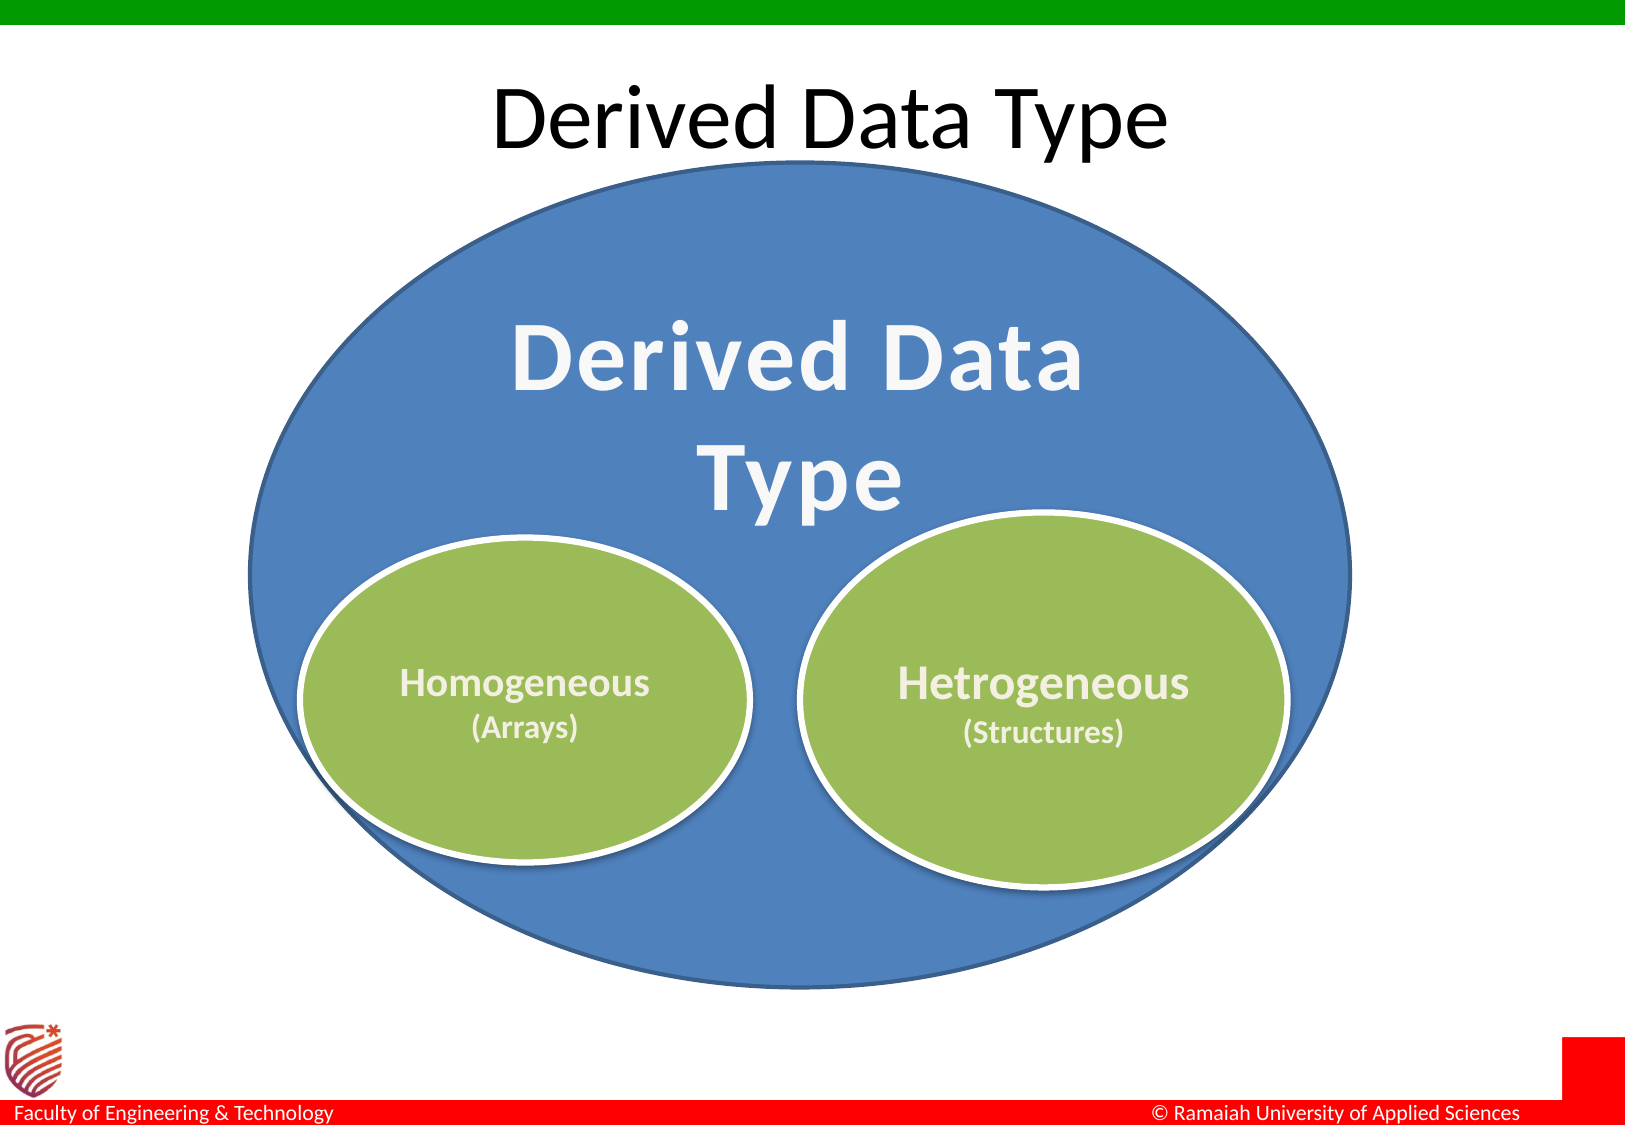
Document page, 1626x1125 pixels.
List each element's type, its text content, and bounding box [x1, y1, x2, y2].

text_box Hetrogeneous (Structures) [796, 509, 1291, 891]
picture [0, 1013, 69, 1100]
text_box Derived Data Type [247, 160, 1353, 990]
title Derived Data Type [99, 50, 1563, 233]
text_box Homogeneous (Arrays) [296, 534, 754, 866]
